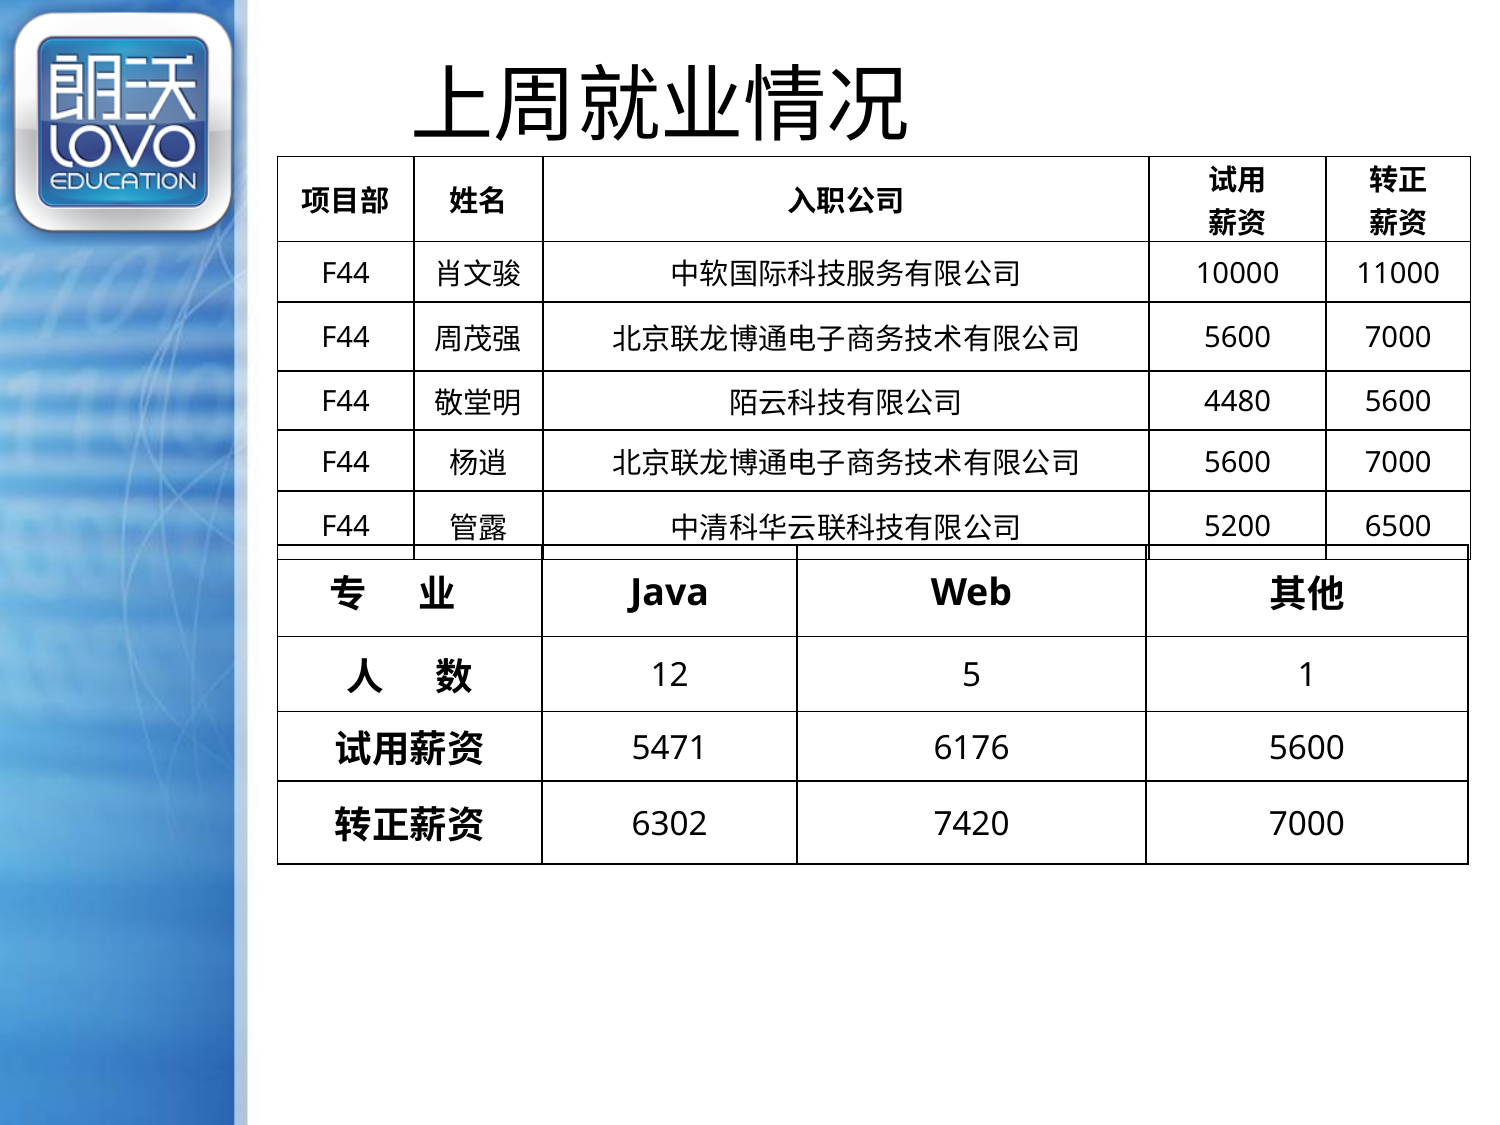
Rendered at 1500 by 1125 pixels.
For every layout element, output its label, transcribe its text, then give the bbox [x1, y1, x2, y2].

table_header 试用 薪资 [1150, 157, 1325, 241]
table_cell 5600 [1147, 712, 1467, 780]
table_cell F44 [278, 372, 413, 429]
table_cell 7000 [1327, 303, 1470, 370]
title 上周就业情况 [395, 54, 1217, 149]
table_cell 5 [798, 637, 1145, 711]
table_cell 5600 [1150, 303, 1325, 370]
table_header 其他 [1147, 546, 1467, 636]
table_header 入职公司 [544, 157, 1148, 241]
table_cell 北京联龙博通电子商务技术有限公司 [544, 303, 1148, 370]
table_cell 肖文骏 [415, 242, 542, 301]
table_cell 5600 [1150, 431, 1325, 490]
table_cell 10000 [1150, 242, 1325, 301]
table_cell 周茂强 [415, 303, 542, 370]
table_cell 杨逍 [415, 431, 542, 490]
table_cell 6176 [798, 712, 1145, 780]
table_header Java [543, 546, 796, 636]
table_header Web [798, 546, 1145, 636]
table_cell 7420 [798, 782, 1145, 863]
table_cell F44 [278, 303, 413, 370]
table_cell 5600 [1327, 372, 1470, 429]
table_cell 敬堂明 [415, 372, 542, 429]
table_cell 转正薪资 [278, 782, 541, 863]
table_cell 1 [1147, 637, 1467, 711]
table_cell 12 [543, 637, 796, 711]
table_cell F44 [278, 242, 413, 301]
table_cell 4480 [1150, 372, 1325, 429]
table_cell 5471 [543, 712, 796, 780]
table_header 转正 薪资 [1327, 157, 1470, 241]
table_cell 陌云科技有限公司 [544, 372, 1148, 429]
table_cell 7000 [1147, 782, 1467, 863]
table_cell 管露 [415, 492, 542, 544]
table_cell 6500 [1327, 492, 1470, 559]
picture [0, 0, 1500, 1125]
table_header 姓名 [415, 157, 542, 241]
table_header 项目部 [278, 157, 413, 241]
table_cell 试用薪资 [278, 712, 541, 780]
table_cell 6302 [543, 782, 796, 863]
table_cell F44 [278, 431, 413, 490]
table_cell 中软国际科技服务有限公司 [544, 242, 1148, 301]
table_cell F44 [278, 492, 413, 544]
table_cell 中清科华云联科技有限公司 [544, 492, 1148, 544]
table_cell 人 数 [278, 637, 541, 711]
table_cell 北京联龙博通电子商务技术有限公司 [544, 431, 1148, 490]
table_cell 11000 [1327, 242, 1470, 301]
table_cell 5200 [1150, 492, 1325, 544]
table_cell 7000 [1327, 431, 1470, 490]
table_header 专 业 [278, 546, 541, 636]
